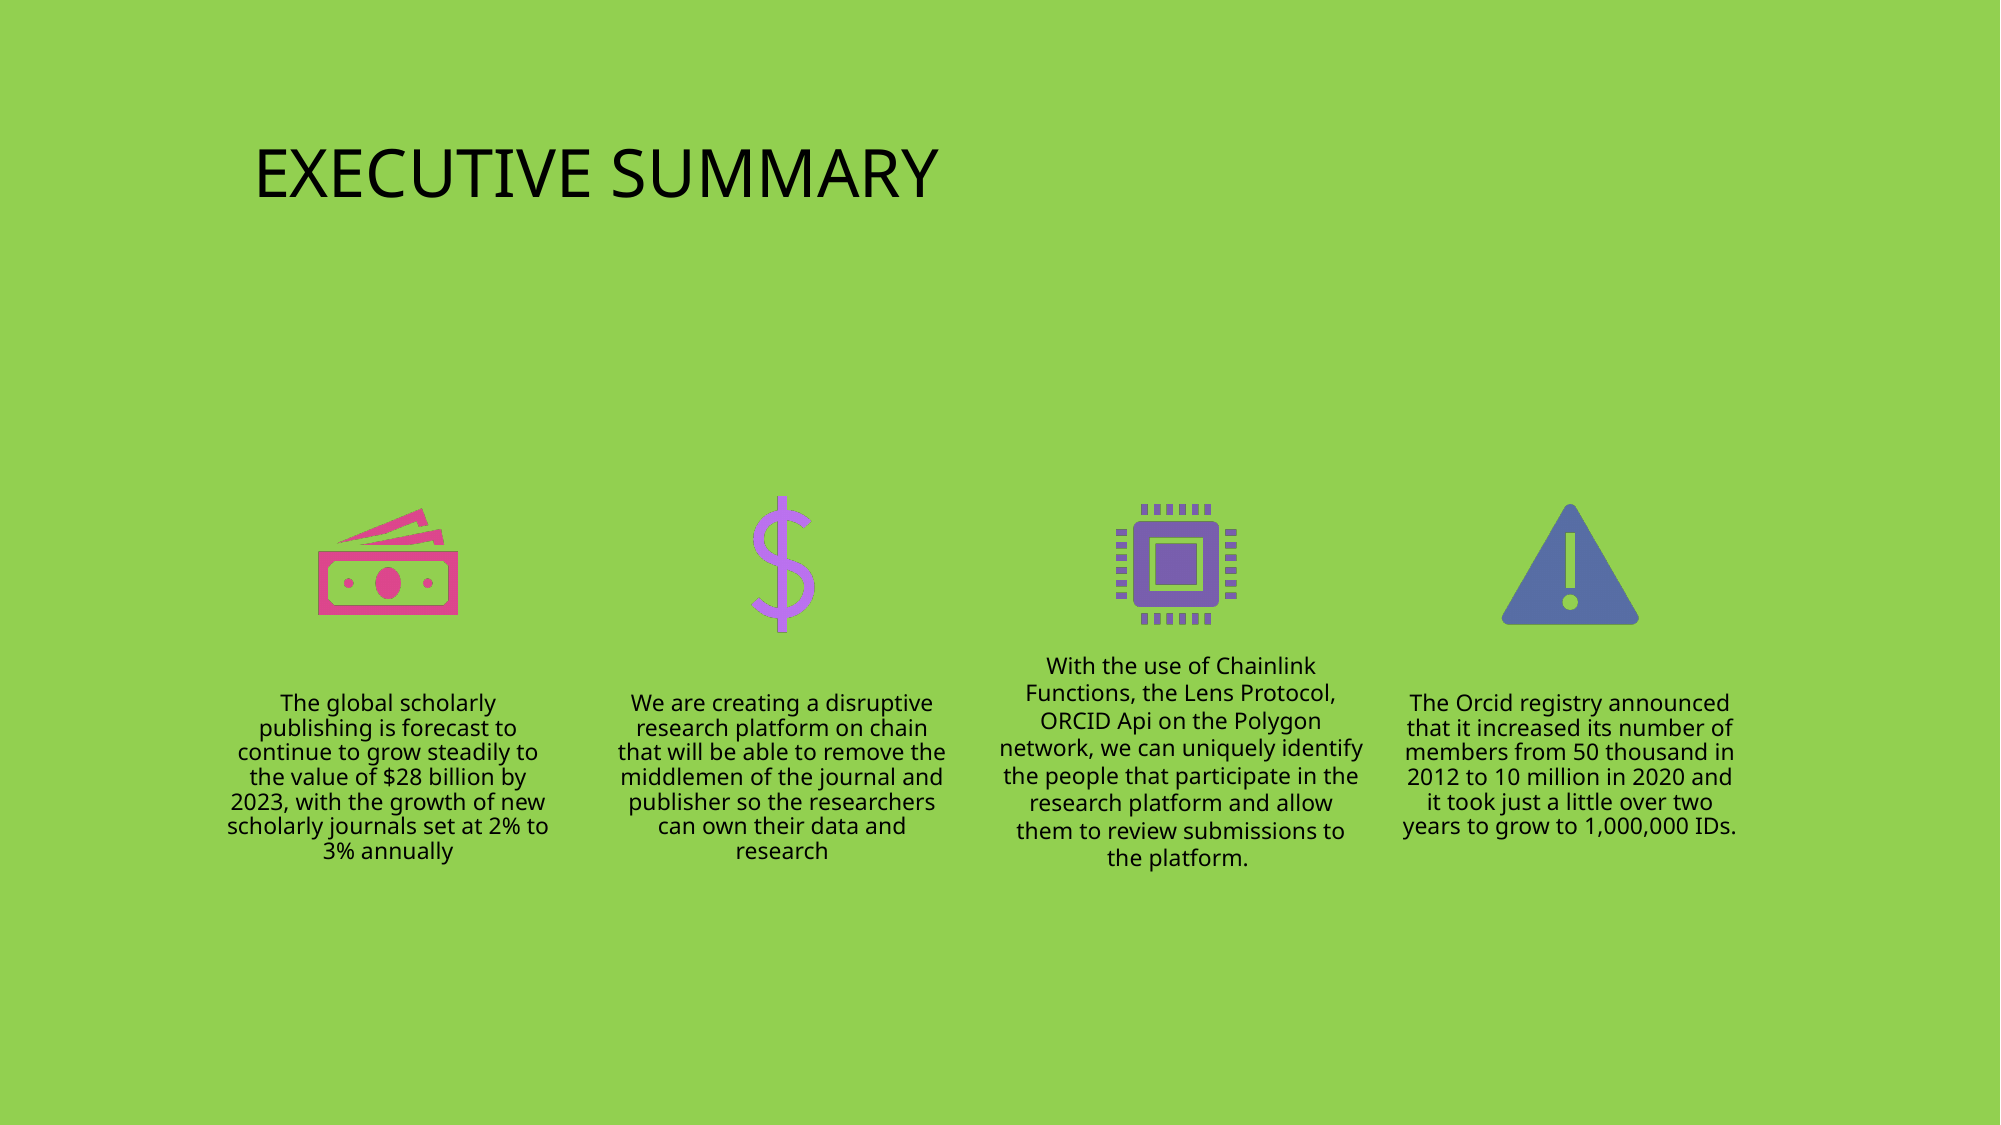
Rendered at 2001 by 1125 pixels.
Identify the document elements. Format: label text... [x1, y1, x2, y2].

title Executive summary [238, 131, 1814, 305]
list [191, 356, 1768, 968]
